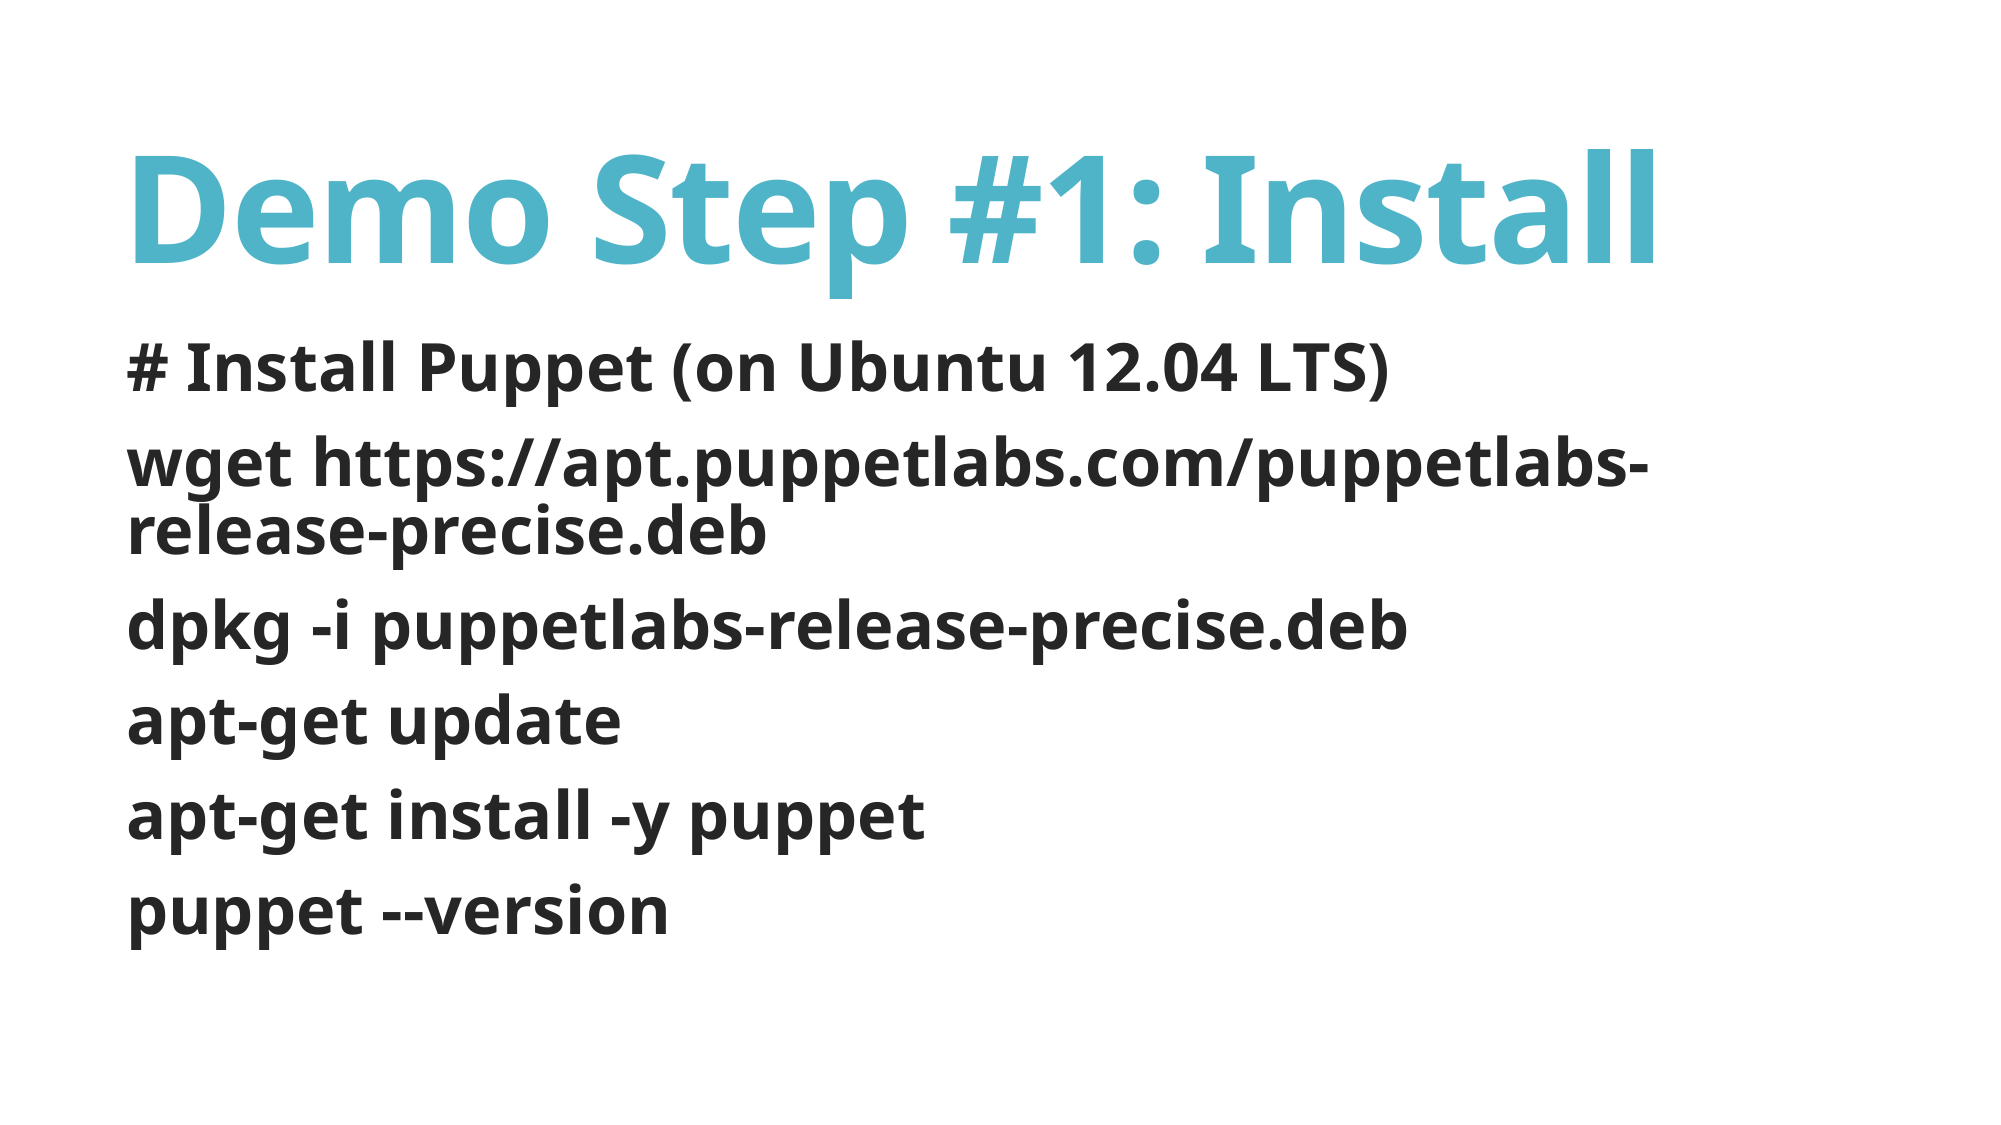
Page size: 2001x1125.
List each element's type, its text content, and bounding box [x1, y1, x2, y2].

list # Install Puppet (on Ubuntu 12.04 LTS) wget https://apt.puppetlabs.com/puppetlabs-release-precise.deb dpkg -i puppetlabs-release-precise.deb apt-get update apt-get install -y puppet puppet --version [111, 329, 1876, 948]
title Demo Step #1: Install [107, 81, 1875, 354]
